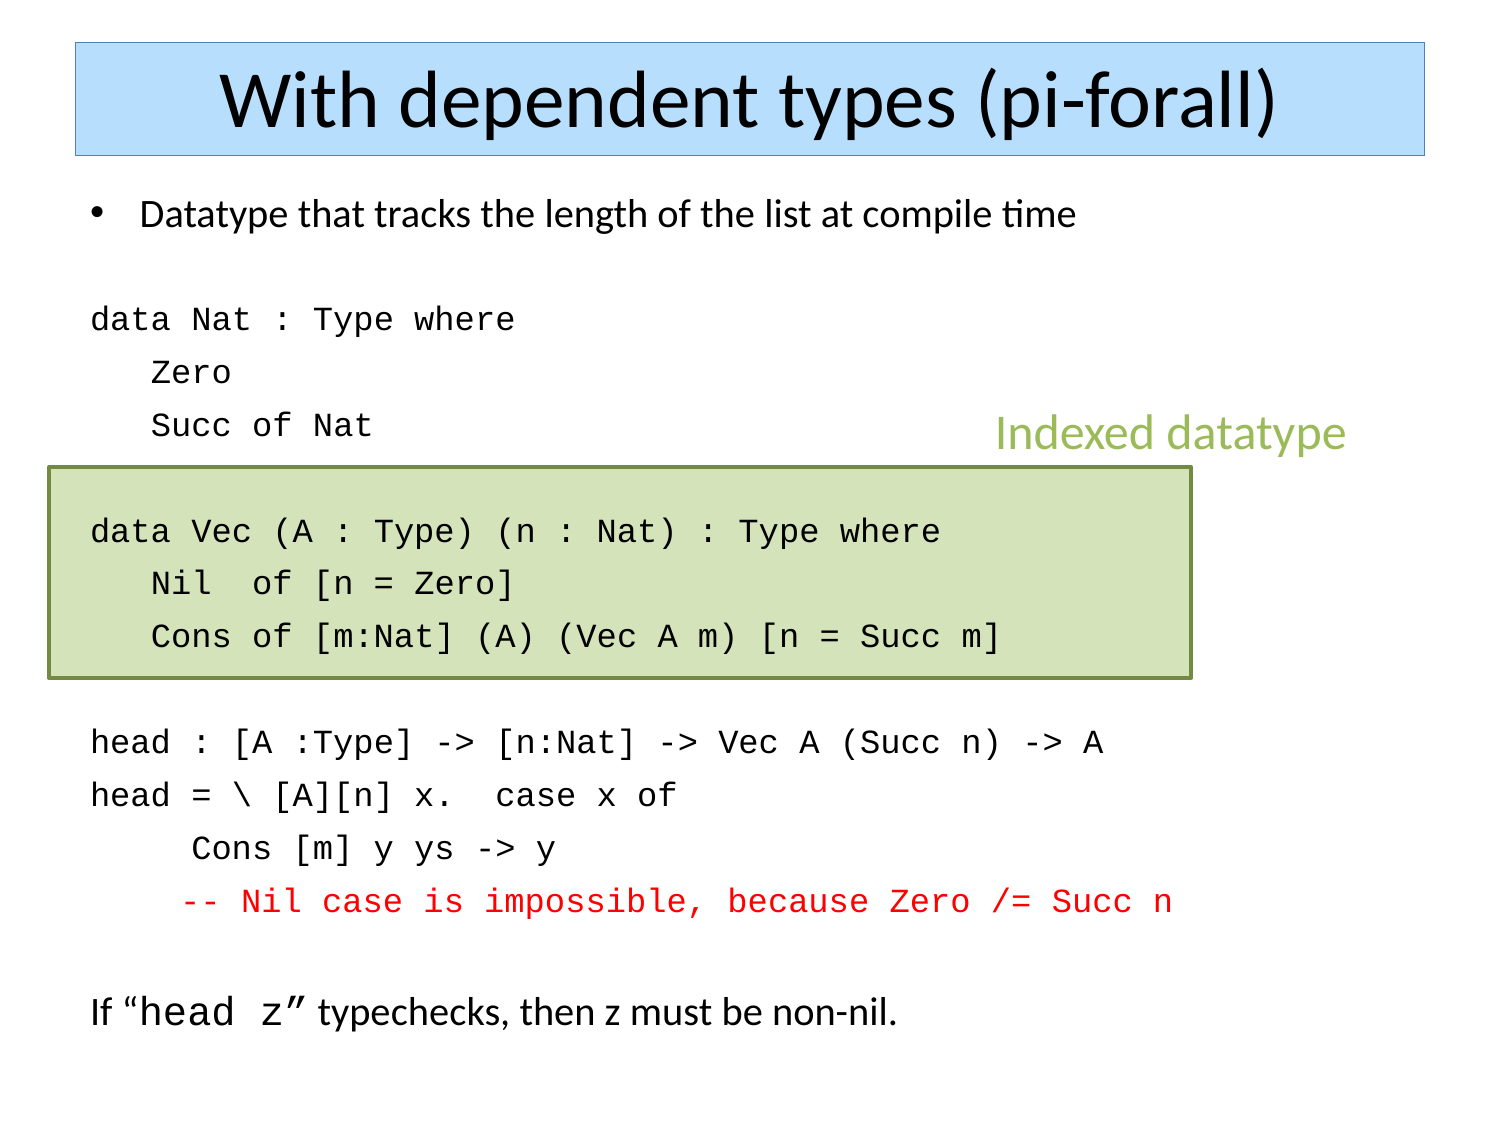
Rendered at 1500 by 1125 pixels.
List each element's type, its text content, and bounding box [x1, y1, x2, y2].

list Datatype that tracks the length of the list at compile time data Nat : Type where Zero Succ of Nat data Vec (A : Type) (n : Nat) : Type where Nil of [n = Zero] Cons of [m:Nat] (A) (Vec A m) [n = Succ m] head : [A :Type] -> [n:Nat] -> Vec A (Succ n) -> A head = \ [A][n] x. case x of Cons [m] y ys -> y -- Nil case is impossible, because Zero /= Succ n If “head z” typechecks, then z must be non-nil. [75, 179, 1425, 1051]
title With dependent types (pi-forall) [75, 42, 1425, 156]
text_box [48, 391, 1365, 678]
